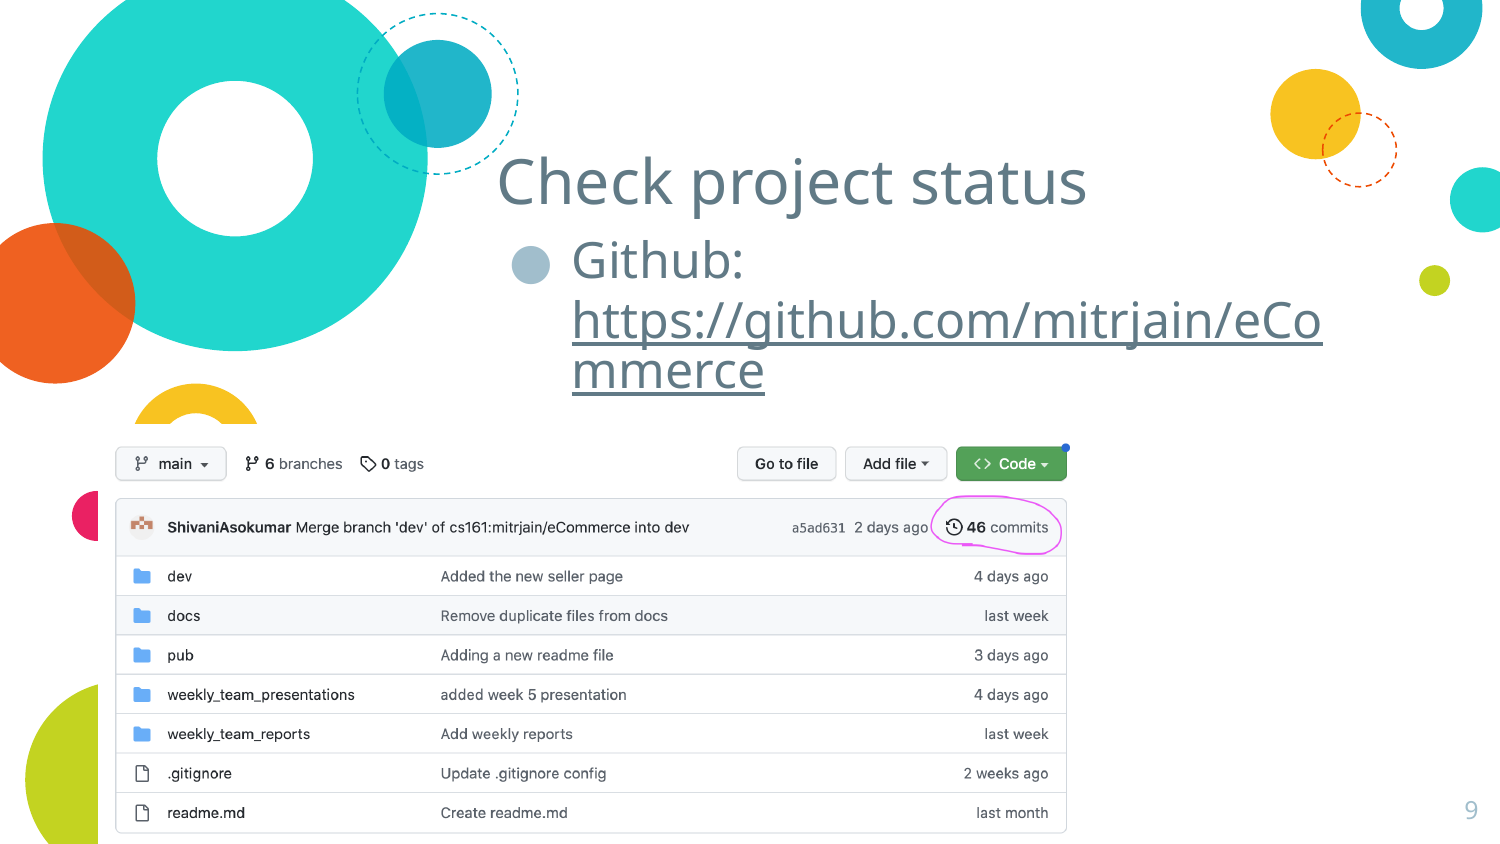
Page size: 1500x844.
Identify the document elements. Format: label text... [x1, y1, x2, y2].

slide_number ‹#› [1416, 779, 1494, 844]
list Github: https://github.com/mitrjain/eCommerce [481, 213, 1347, 671]
title Check project status [481, 126, 1347, 213]
picture [98, 424, 1074, 844]
